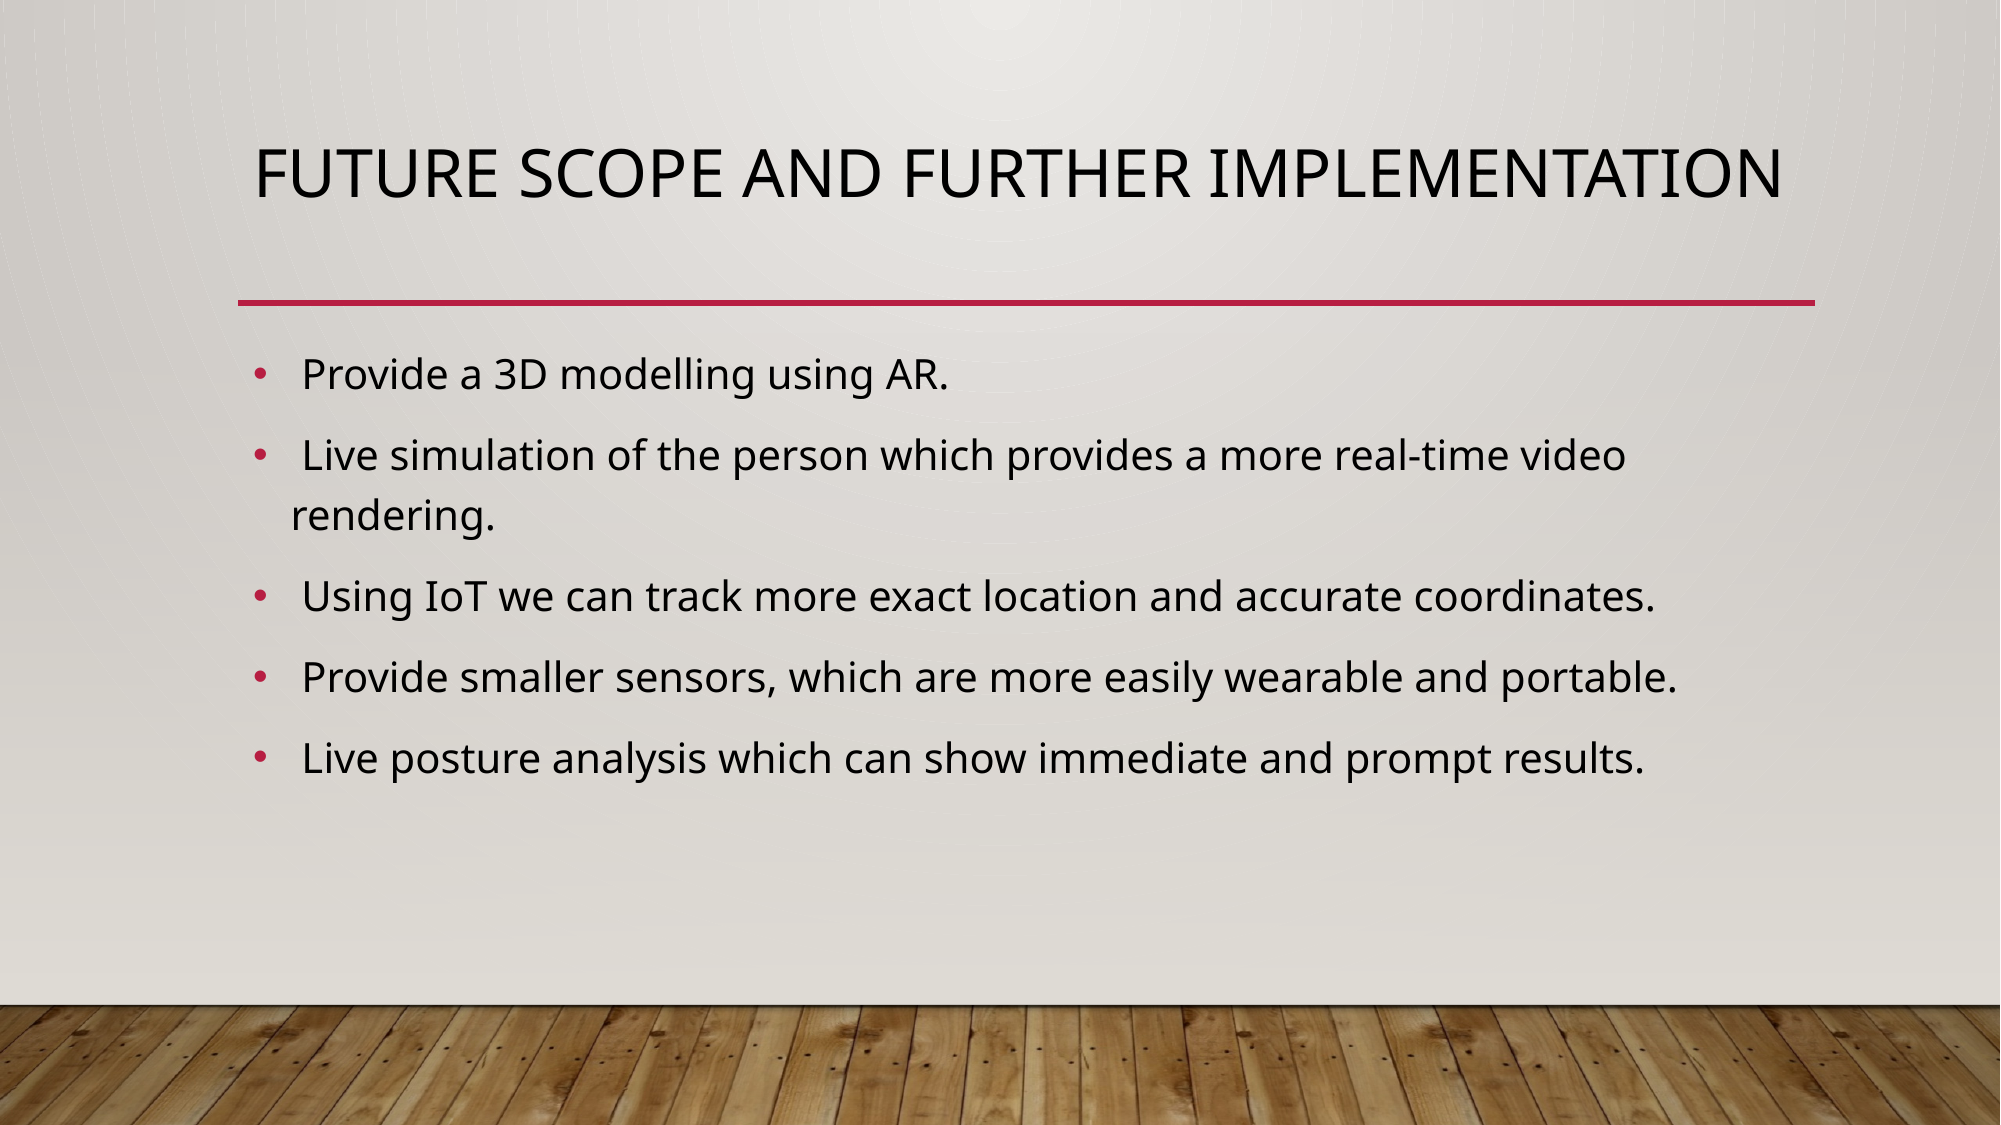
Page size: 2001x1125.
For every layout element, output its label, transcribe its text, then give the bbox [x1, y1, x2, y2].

picture [0, 1005, 2000, 1125]
list Provide a 3D modelling using AR. Live simulation of the person which provides a more real-time video rendering. Using IoT we can track more exact location and accurate coordinates. Provide smaller sensors, which are more easily wearable and portable. Live posture analysis which can show immediate and prompt results. [238, 330, 1814, 897]
title FUTURE SCOPE AND FURTHER IMPLEMENTATION [238, 131, 1814, 305]
